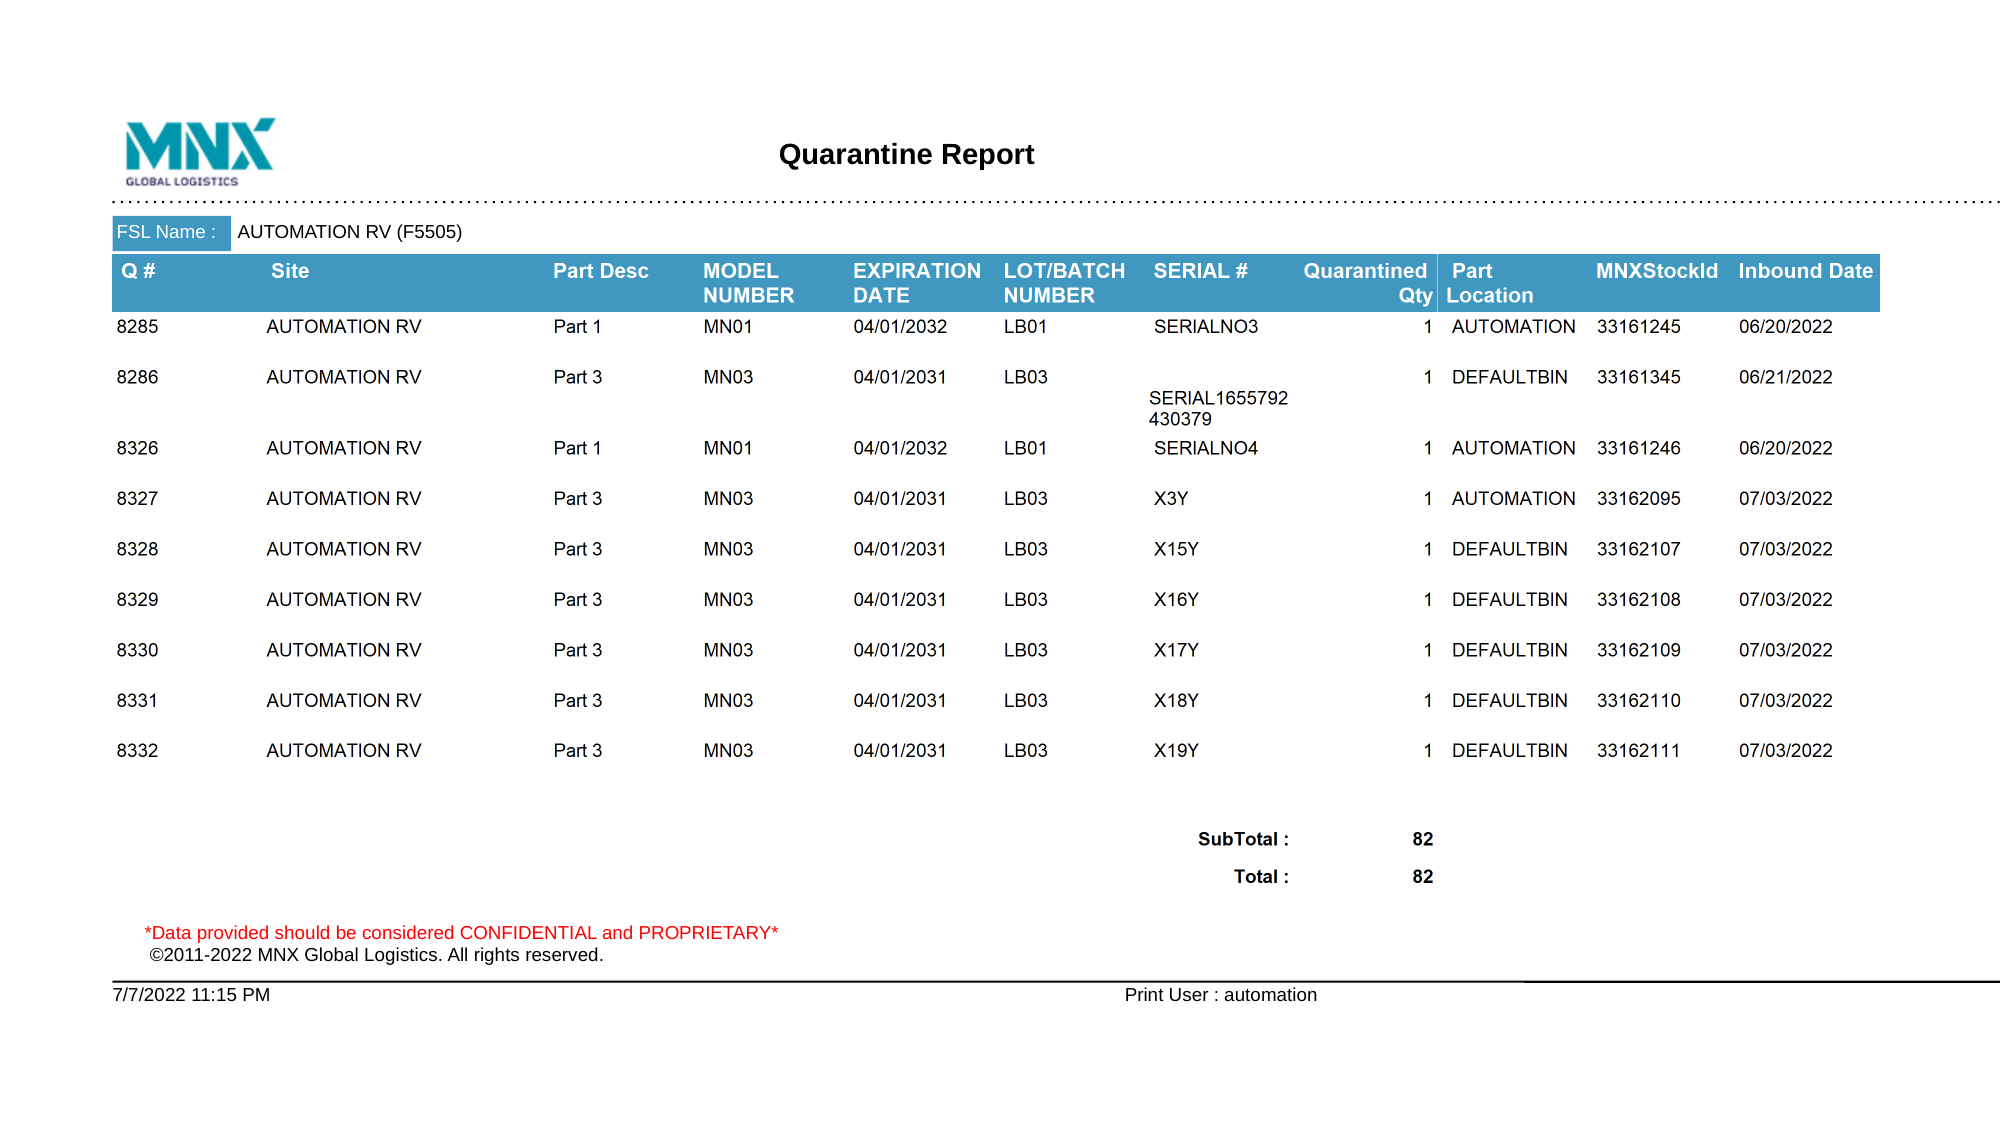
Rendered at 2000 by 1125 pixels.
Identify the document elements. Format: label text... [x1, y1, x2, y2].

picture [112, 254, 1880, 899]
picture [112, 115, 323, 188]
text_box AUTOMATION RV (F5505) [233, 215, 669, 252]
text_box Quarantine Report [562, 131, 1252, 173]
text_box ©2011-2022 MNX Global Logistics. All rights reserved. [144, 942, 1158, 964]
text_box FSL Name : [112, 215, 232, 252]
text_box Print User : automation [1055, 983, 1387, 1013]
text_box 7/7/2022 11:15 PM [112, 983, 343, 1013]
text_box *Data provided should be considered CONFIDENTIAL and PROPRIETARY* [144, 920, 1158, 942]
